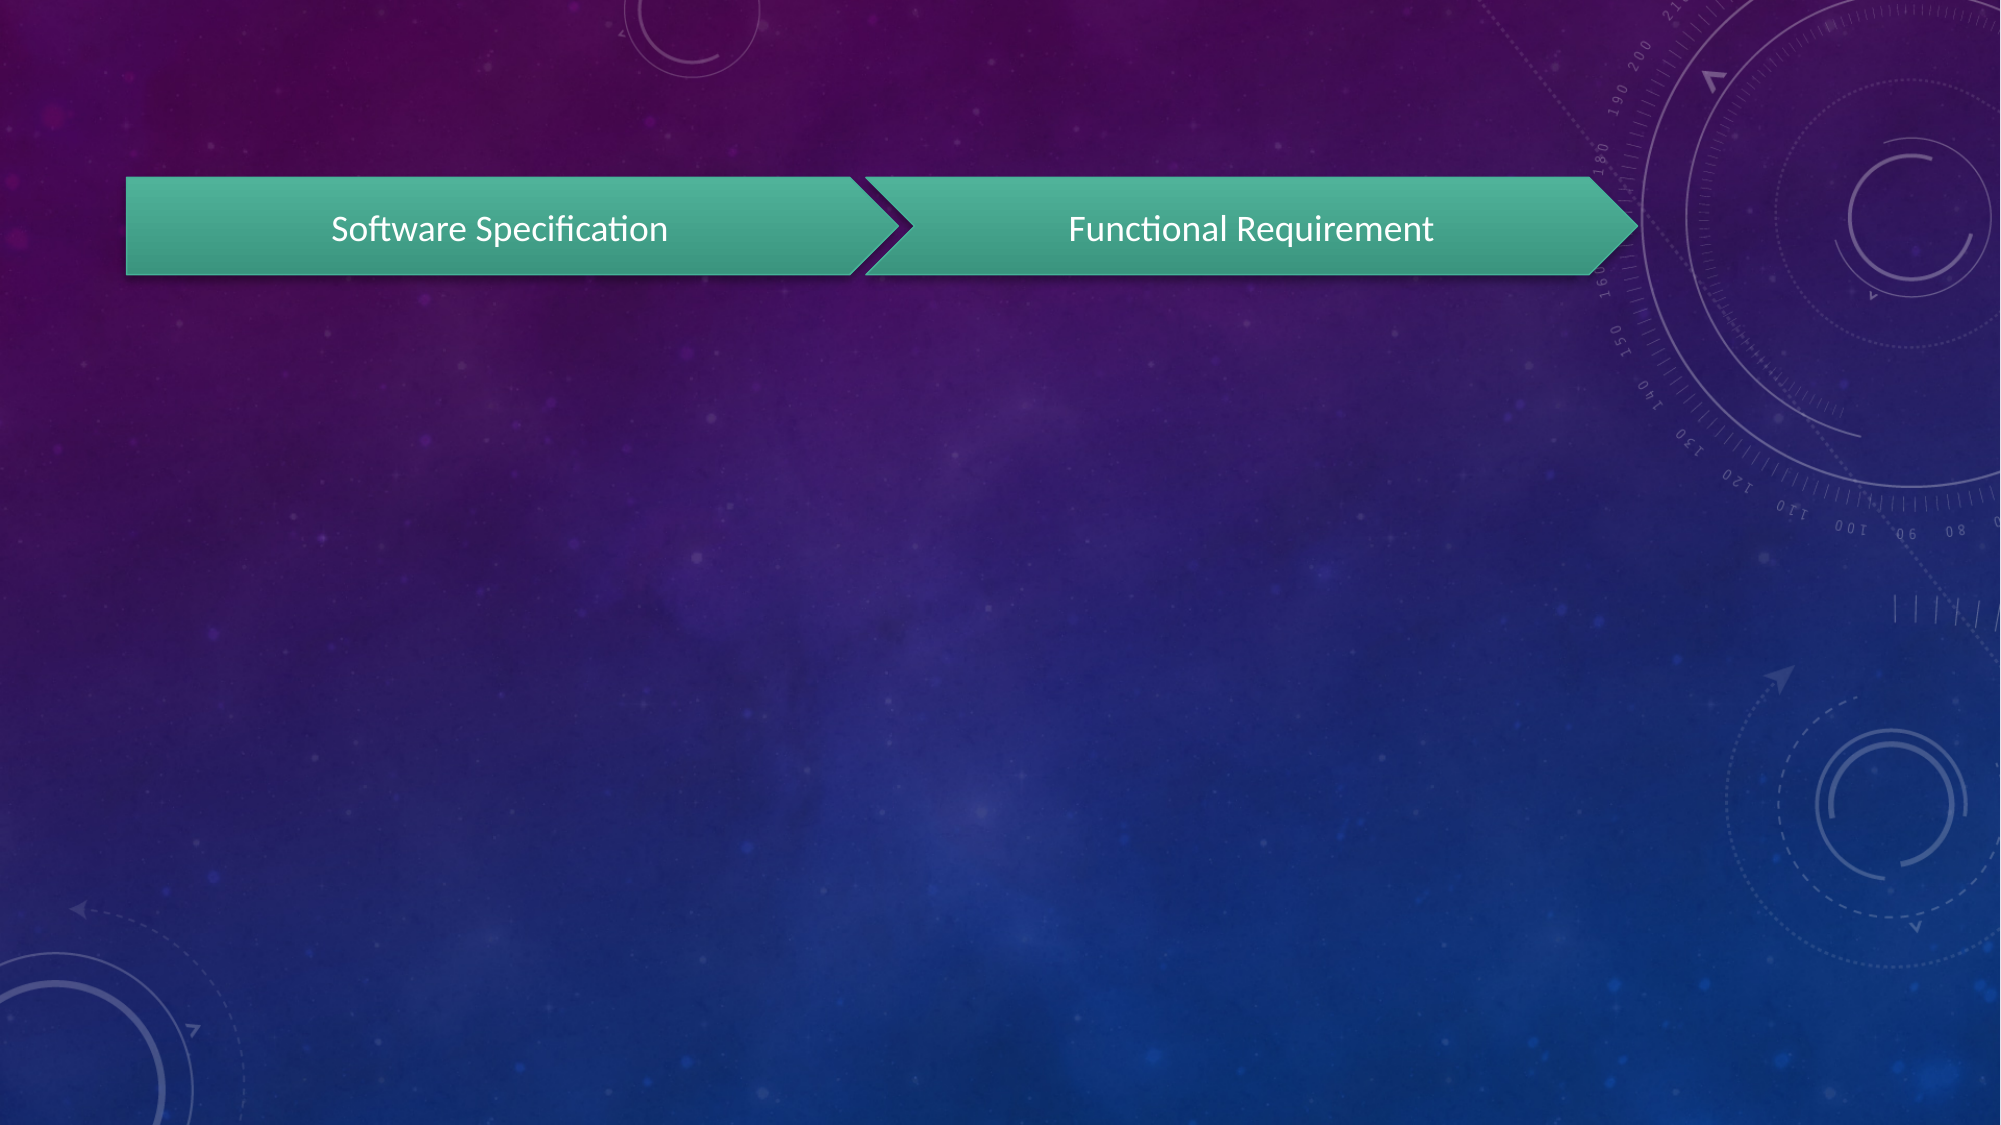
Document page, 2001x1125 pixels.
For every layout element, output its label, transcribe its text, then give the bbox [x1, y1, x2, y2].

picture [0, 0, 2001, 1125]
text_box Functional Requirement [865, 176, 1639, 276]
text_box Software Specification [125, 176, 899, 276]
